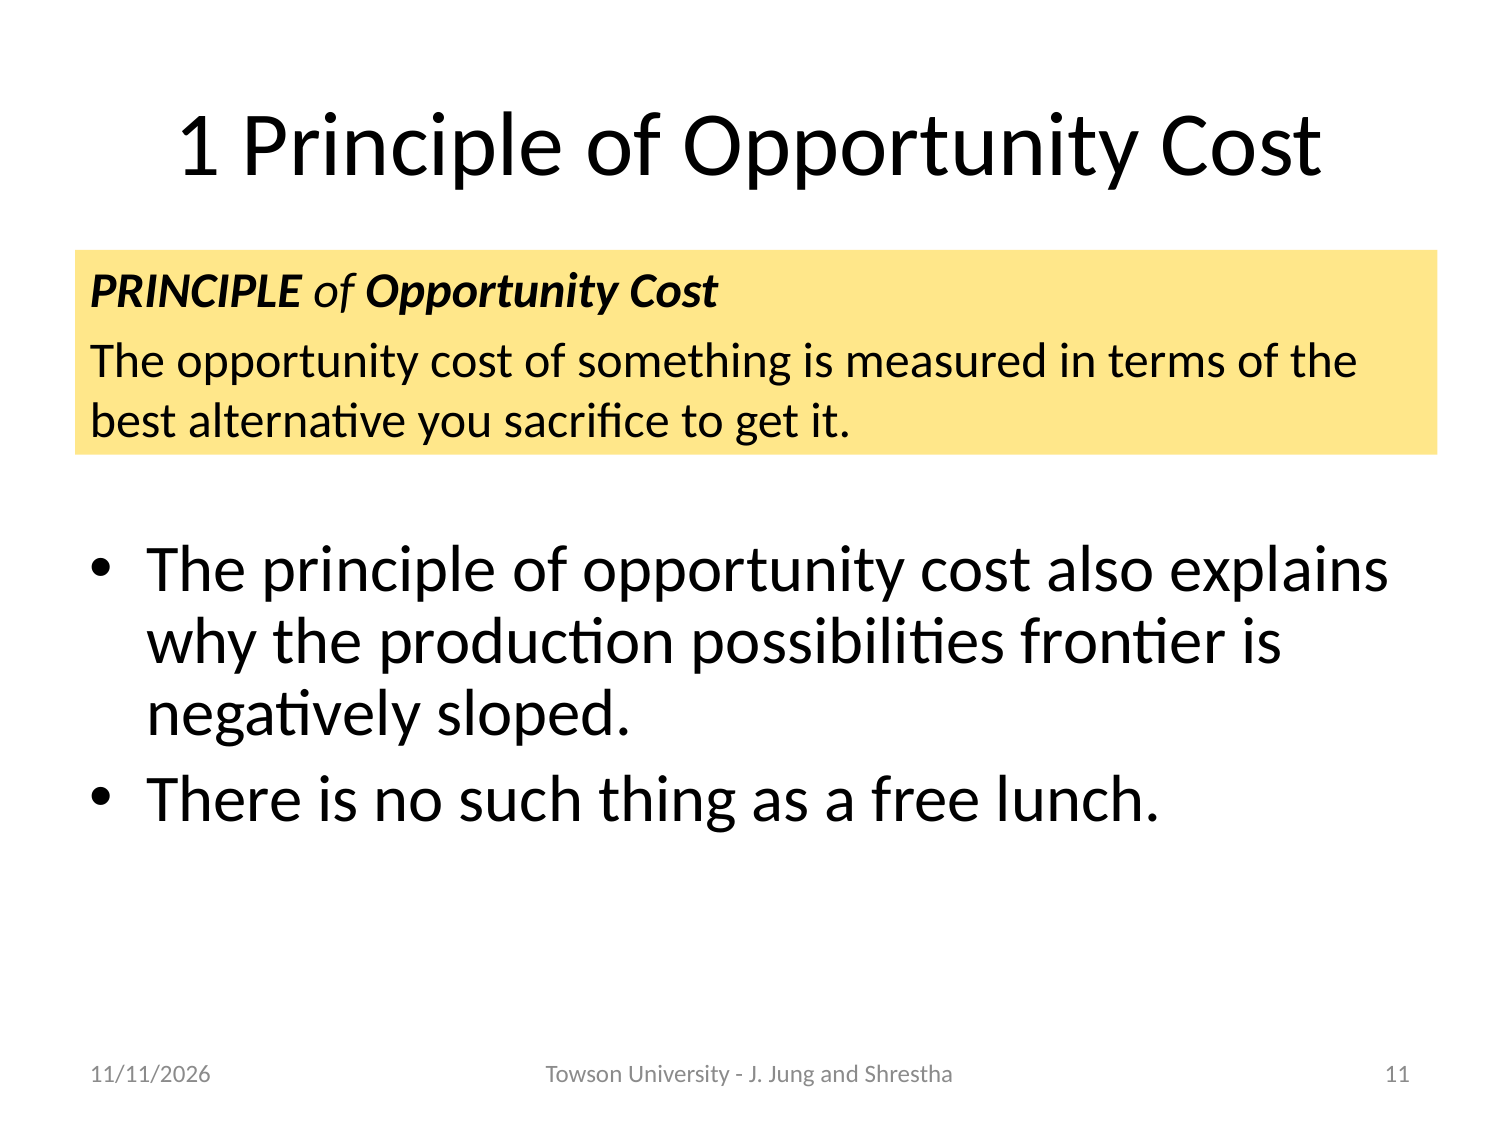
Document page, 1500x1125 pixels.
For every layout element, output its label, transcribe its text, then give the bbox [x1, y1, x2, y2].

text_box Towson University - J. Jung and Shrestha [512, 1042, 988, 1103]
text_box The principle of opportunity cost also explains why the production possibilities frontier is negatively sloped. There is no such thing as a free lunch. [75, 455, 1425, 1005]
text_box 11 [1074, 1042, 1425, 1103]
text_box PRINCIPLE of Opportunity Cost The opportunity cost of something is measured in terms of the best alternative you sacrifice to get it. [75, 249, 1438, 455]
text_box 1 Principle of Opportunity Cost [75, 45, 1425, 233]
text_box 08/24/2020 [74, 1042, 425, 1103]
